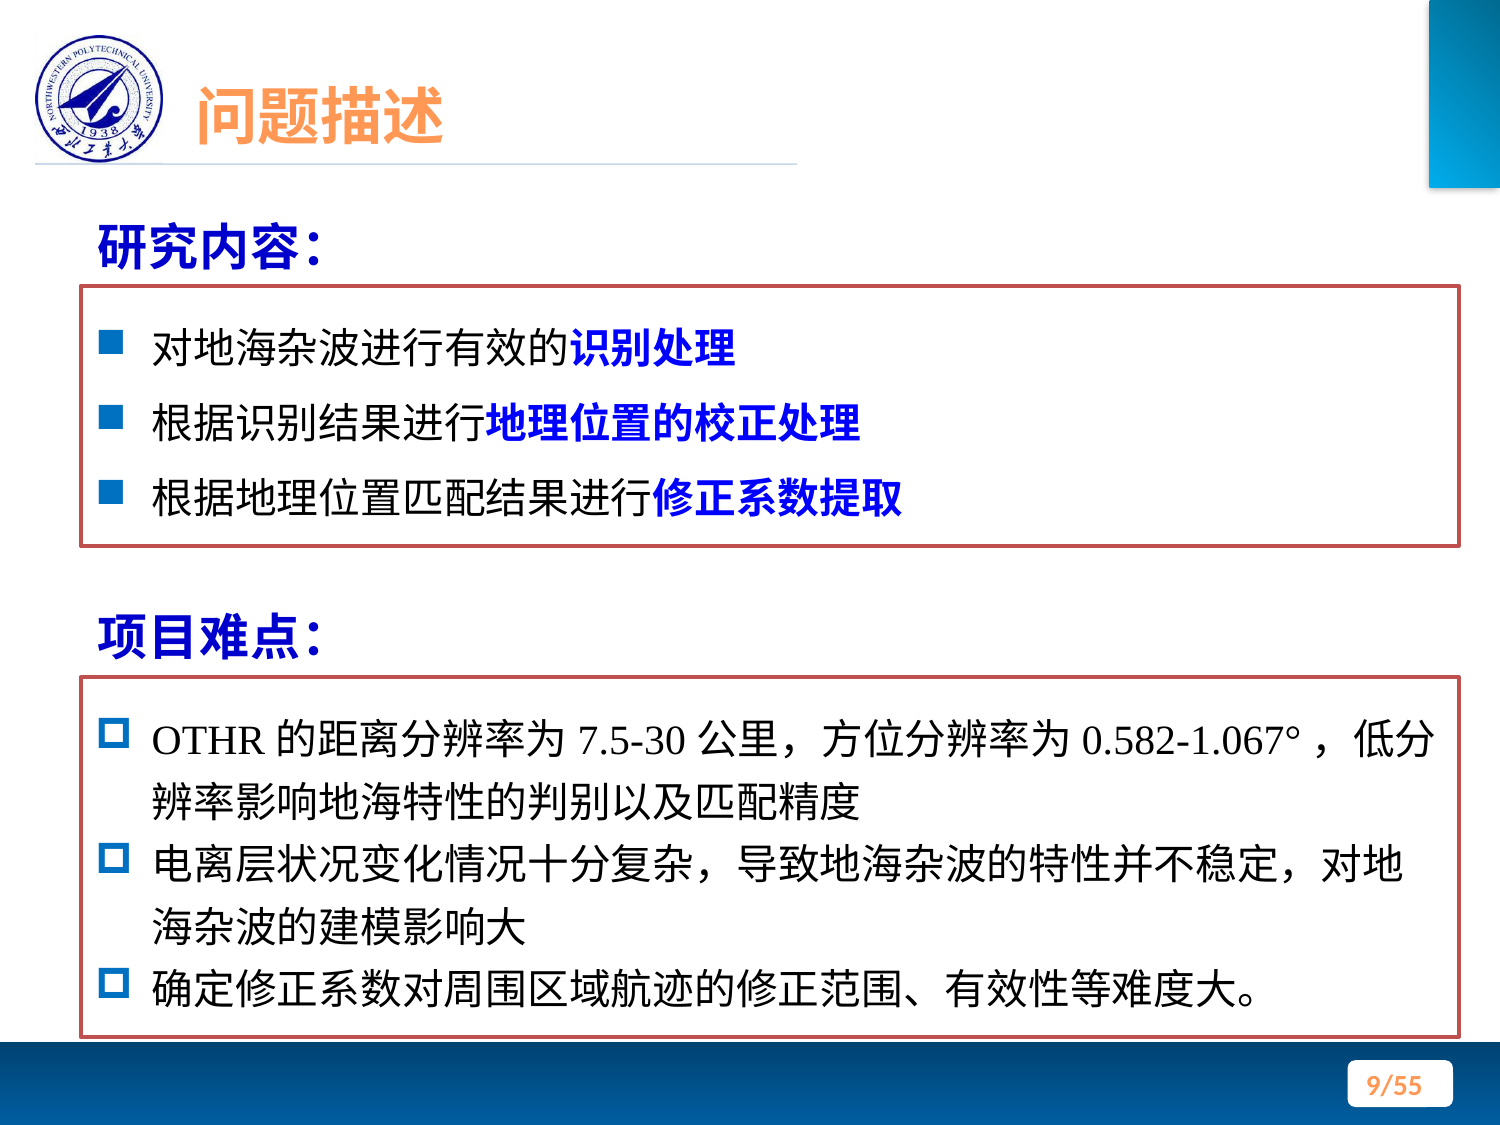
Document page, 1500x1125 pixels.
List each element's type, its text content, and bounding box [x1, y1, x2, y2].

text_box 研究内容： [82, 208, 367, 283]
picture [35, 35, 163, 40]
text_box 问题描述 [180, 66, 1459, 159]
slide_number 9/55 [1304, 1053, 1444, 1114]
text_box OTHR的距离分辨率为7.5-30公里，方位分辨率为0.582-1.067°，低分辨率影响地海特性的判别以及匹配精度 电离层状况变化情况十分复杂，导致地海杂波的特性并不稳定，对地海杂波的建模影响大 确定修正系数对周围区域航迹的修正范围、有效性等难度大。 [79, 675, 1461, 1039]
picture [35, 41, 163, 46]
text_box 对地海杂波进行有效的识别处理 根据识别结果进行地理位置的校正处理 根据地理位置匹配结果进行修正系数提取 [79, 284, 1461, 548]
text_box 项目难点： [82, 597, 367, 673]
picture [35, 47, 163, 163]
